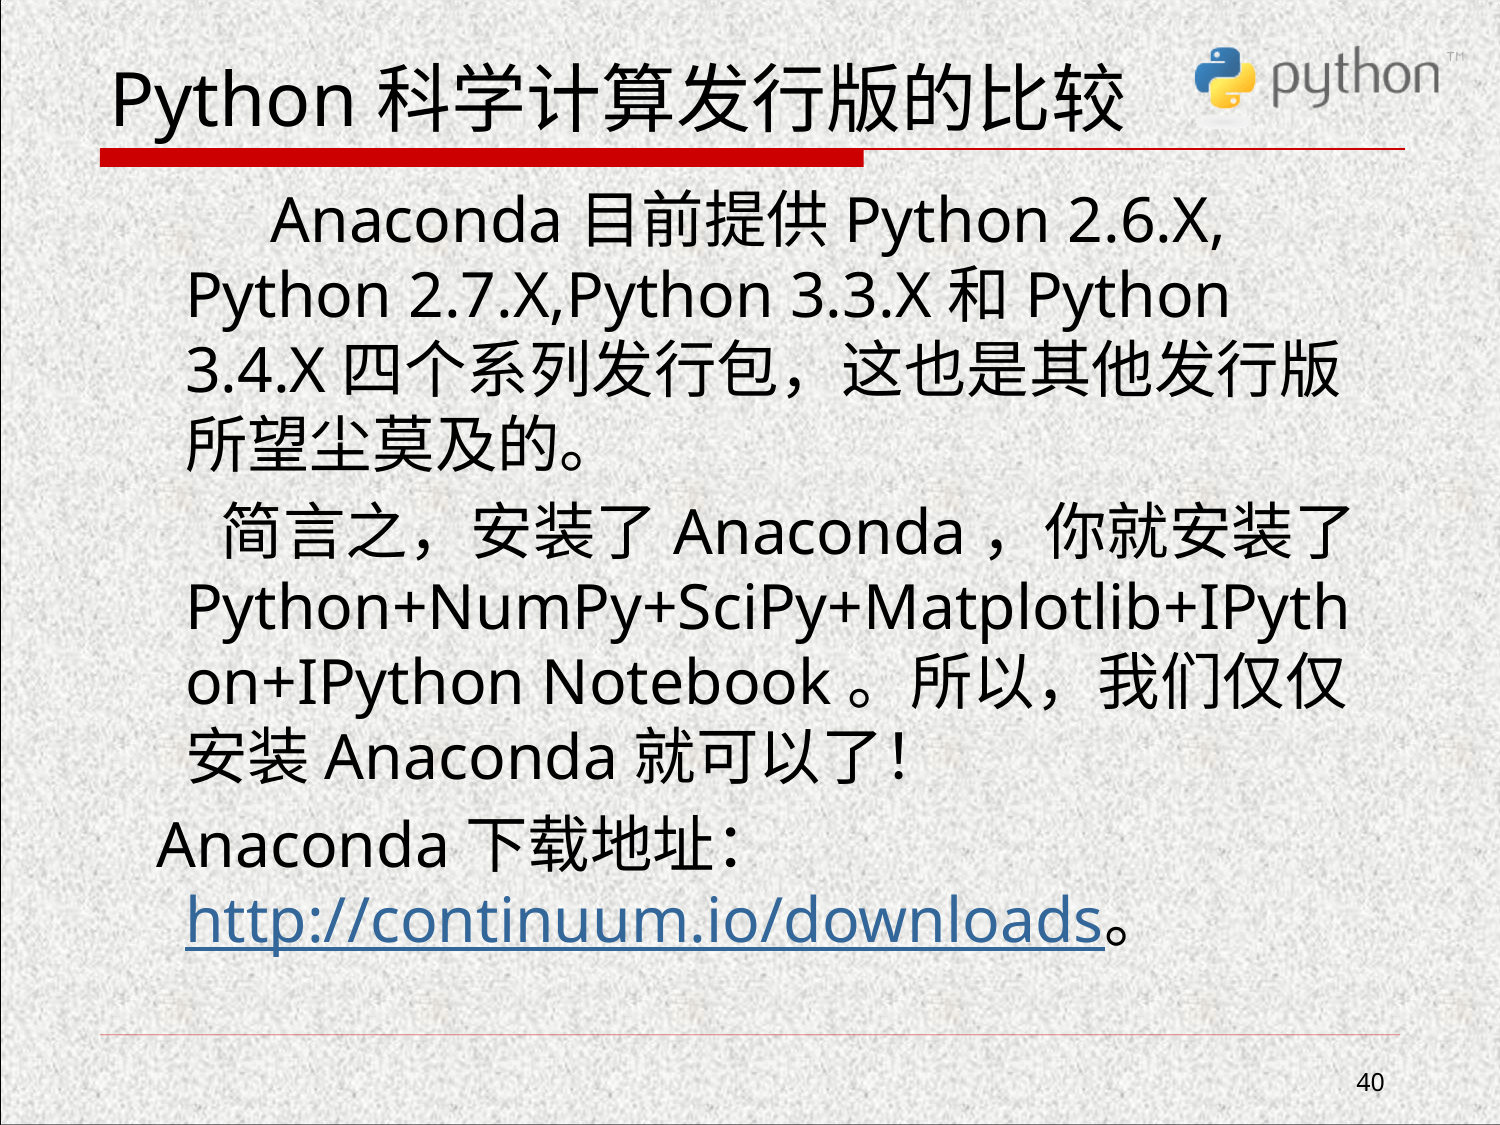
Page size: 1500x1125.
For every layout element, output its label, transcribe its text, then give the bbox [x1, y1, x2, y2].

picture [0, 0, 1500, 1125]
list Anaconda目前提供Python 2.6.X, Python 2.7.X,Python 3.3.X和Python 3.4.X四个系列发行包，这也是其他发行版所望尘莫及的。 简言之，安装了Anaconda，你就安装了Python+NumPy+SciPy+Matplotlib+IPython+IPython Notebook。所以，我们仅仅安装Anaconda就可以了！ Anaconda下载地址：http://continuum.io/downloads。 [92, 172, 1406, 988]
title Python科学计算发行版的比较 [94, 50, 1407, 149]
slide_number 40 [1074, 1058, 1400, 1103]
